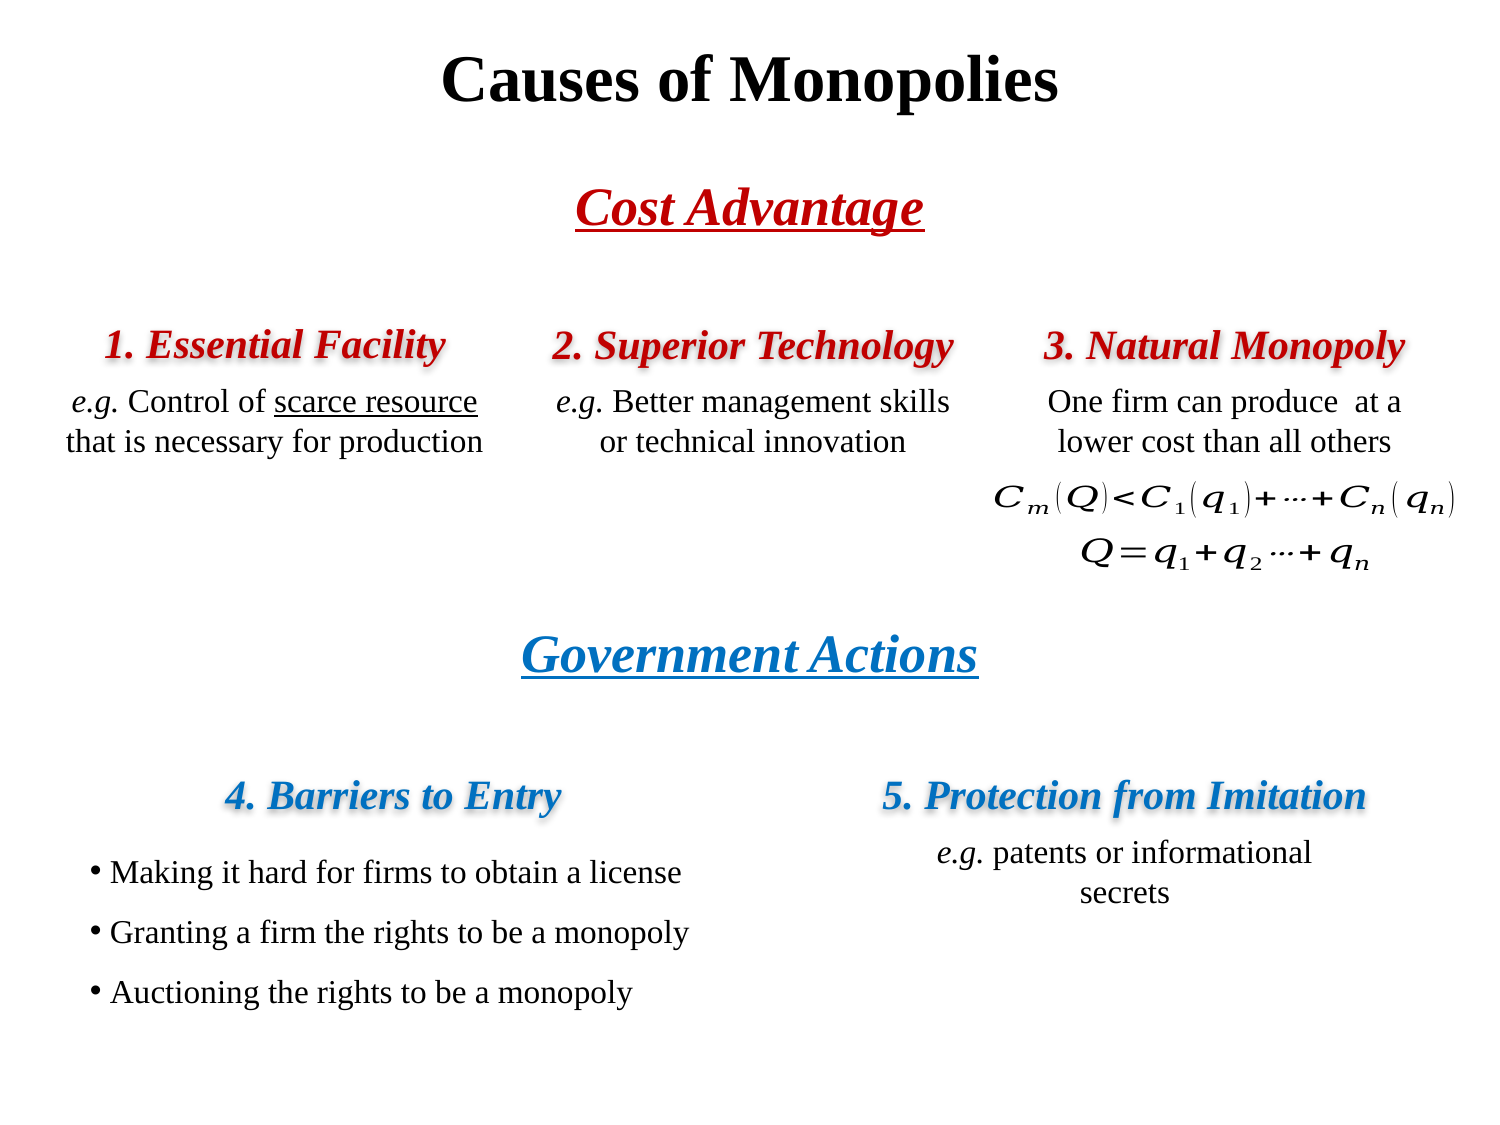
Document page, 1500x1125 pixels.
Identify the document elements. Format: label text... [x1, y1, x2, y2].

text_box e.g. Better management skills or technical innovation [528, 372, 979, 467]
text_box e.g. Control of scarce resource that is necessary for production [49, 372, 500, 467]
text_box Cost Advantage [528, 164, 972, 244]
text_box Making it hard for firms to obtain a license Granting a firm the rights to be a monopoly Auctioning the rights to be a monopoly [75, 822, 713, 1018]
text_box 1. Essential Facility [49, 311, 501, 374]
text_box 3. Natural Monopoly [999, 311, 1451, 375]
text_box Government Actions [501, 610, 999, 691]
text_box e.g. patents or informational secrets [899, 822, 1350, 918]
text_box 4. Barriers to Entry [168, 761, 619, 822]
title Causes of Monopolies [49, 0, 1451, 151]
text_box 2. Superior Technology [528, 311, 979, 372]
text_box 5. Protection from Imitation [862, 761, 1388, 824]
